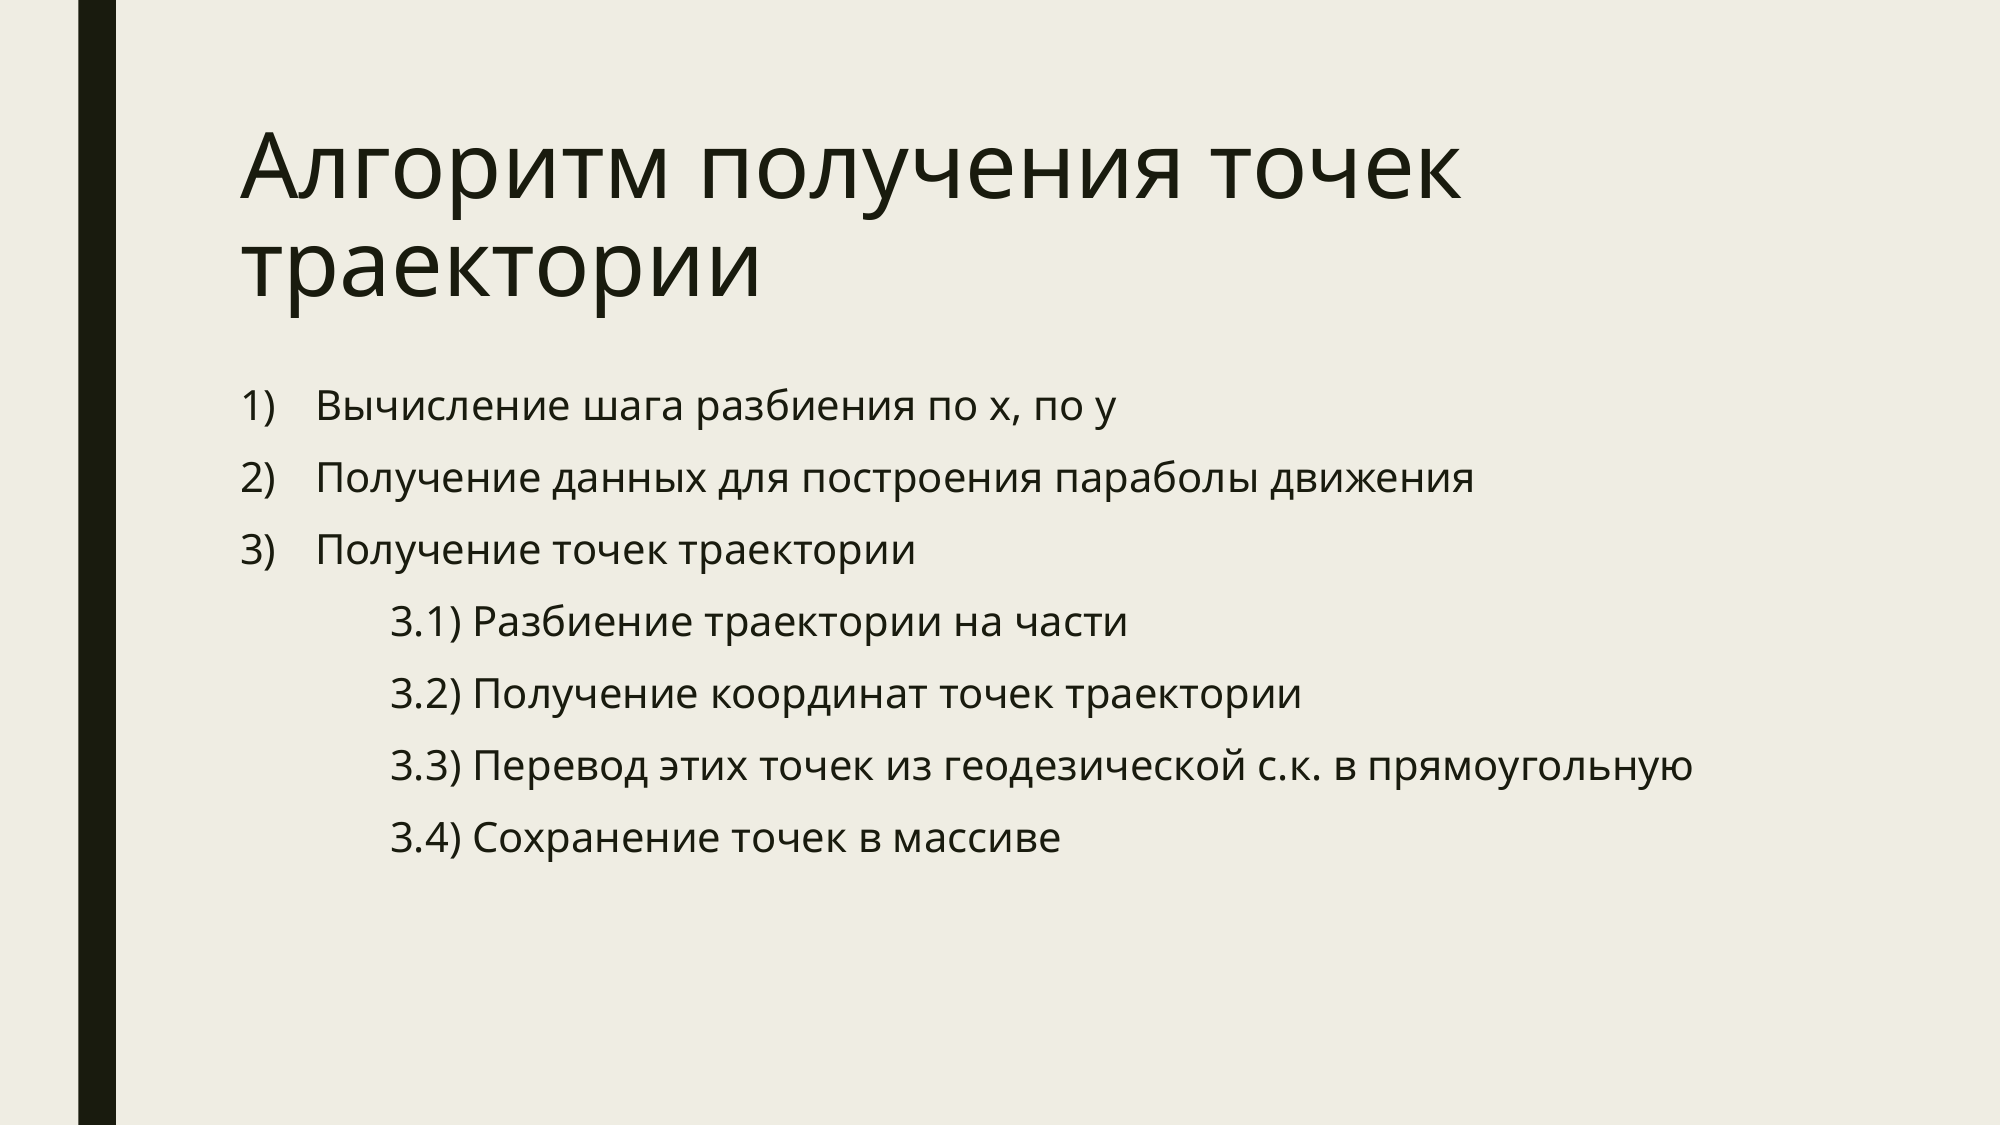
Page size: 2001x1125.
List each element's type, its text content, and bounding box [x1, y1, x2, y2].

list Вычисление шага разбиения по x, по y Получение данных для построения параболы движения Получение точек траектории 3.1) Разбиение траектории на части 3.2) Получение координат точек траектории 3.3) Перевод этих точек из геодезической с.к. в прямоугольную 3.4) Сохранение точек в массиве [225, 375, 1800, 963]
title Алгоритм получения точек траектории [225, 112, 1800, 268]
